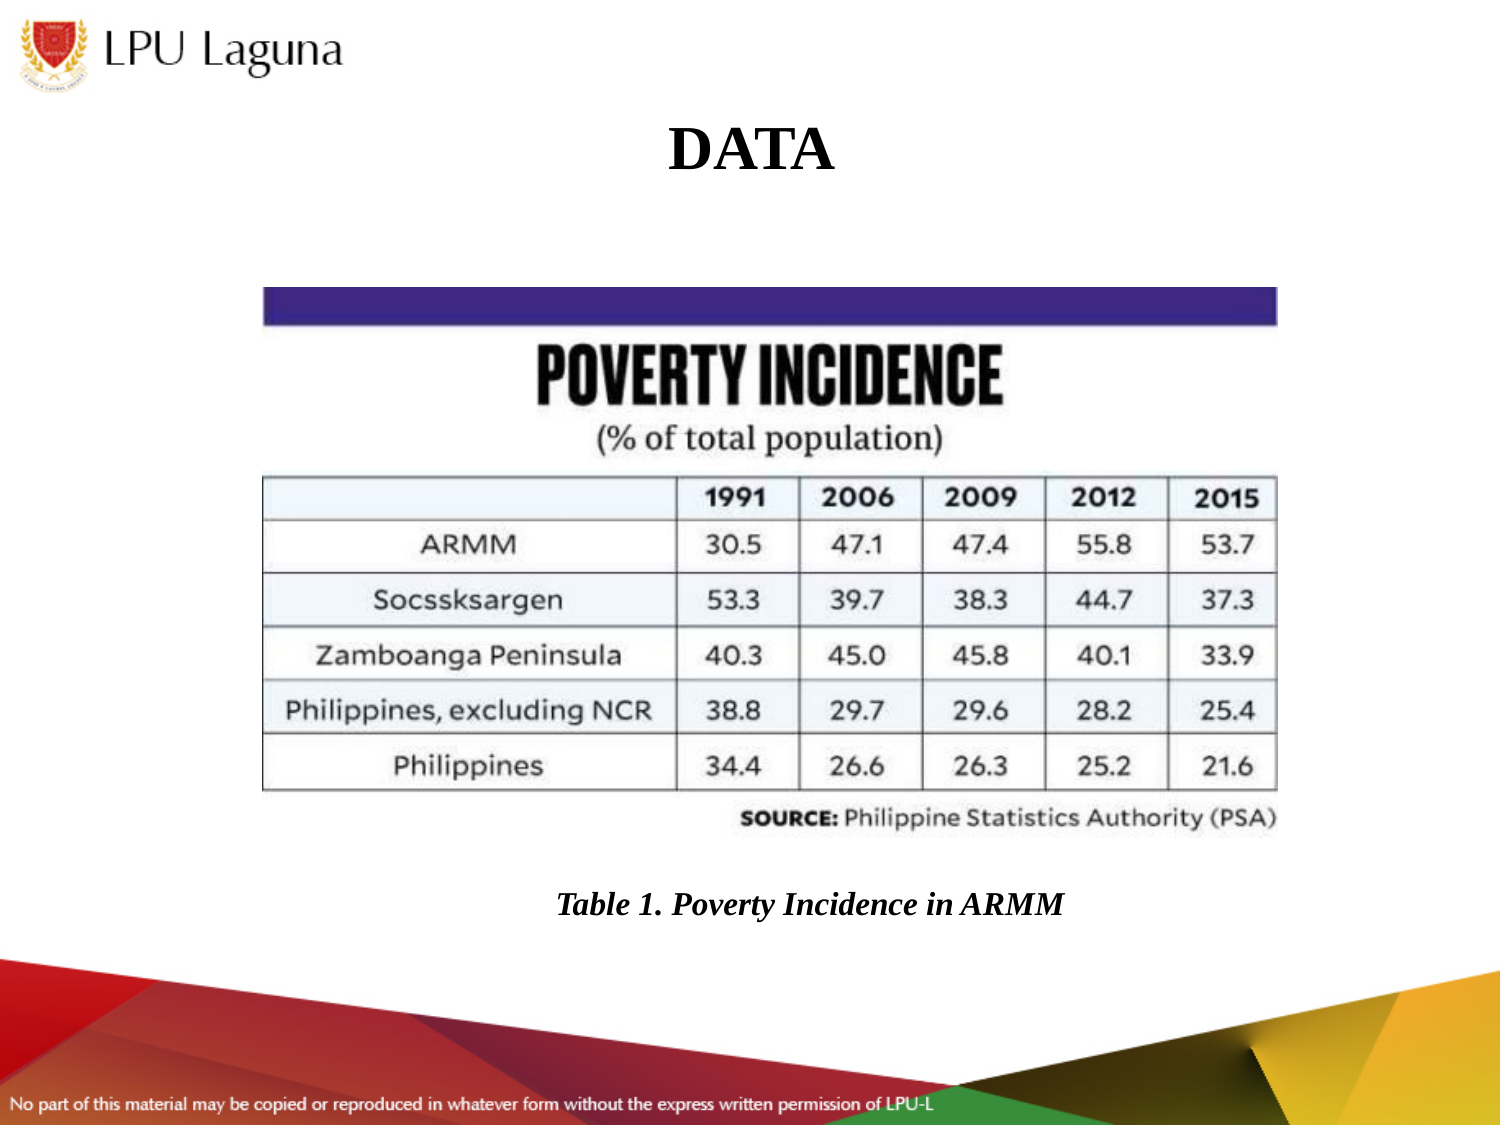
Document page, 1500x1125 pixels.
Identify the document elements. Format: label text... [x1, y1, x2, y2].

text_box Table 1. Poverty Incidence in ARMM [540, 874, 1081, 930]
text_box DATA [653, 99, 852, 190]
picture [0, 0, 1500, 1125]
